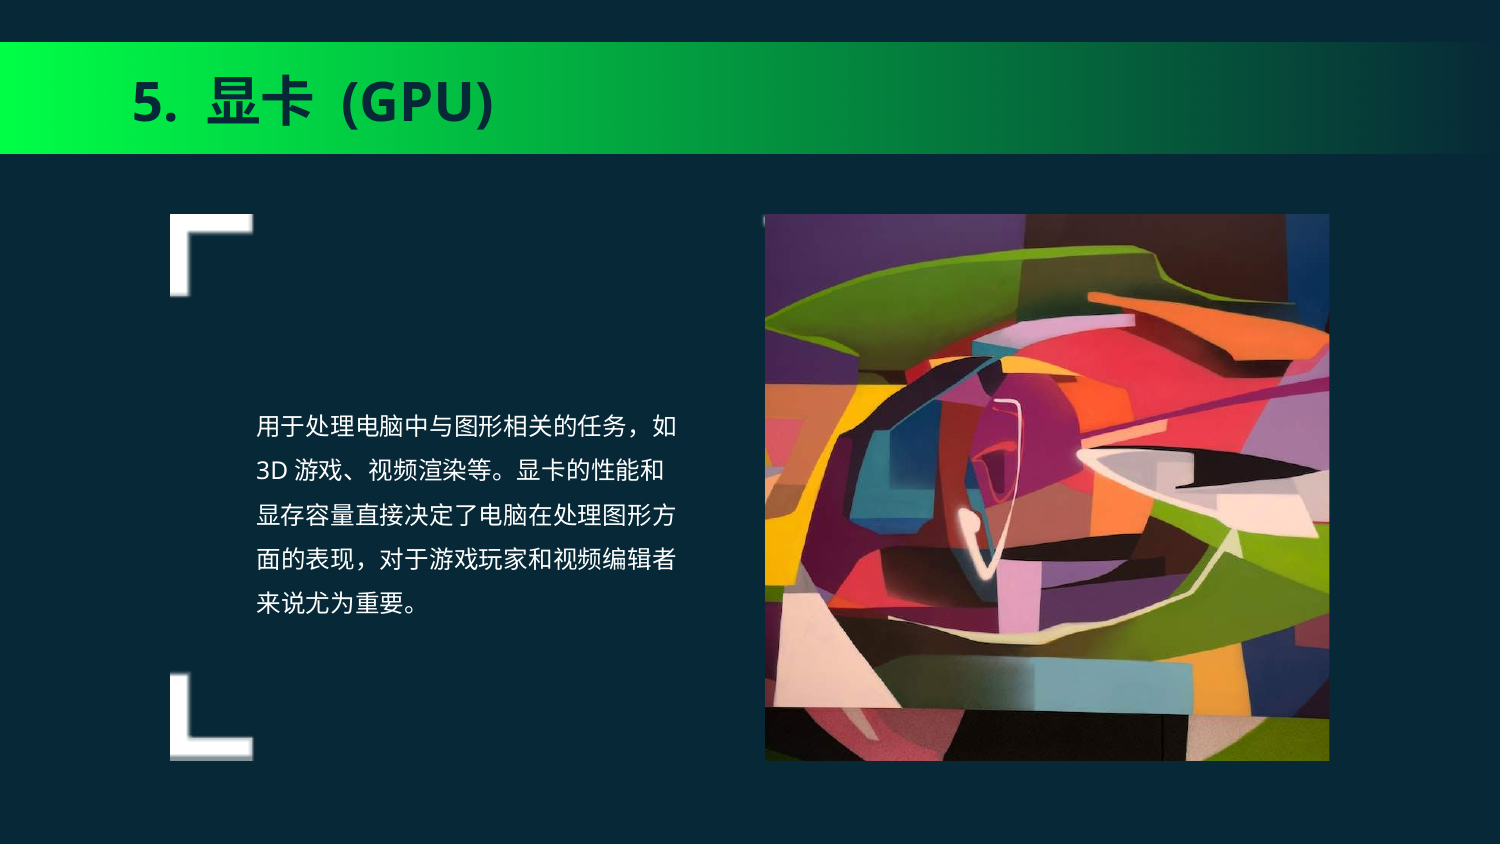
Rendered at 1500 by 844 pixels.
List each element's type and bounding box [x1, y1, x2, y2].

picture [170, 213, 1330, 761]
picture [0, 42, 1500, 154]
